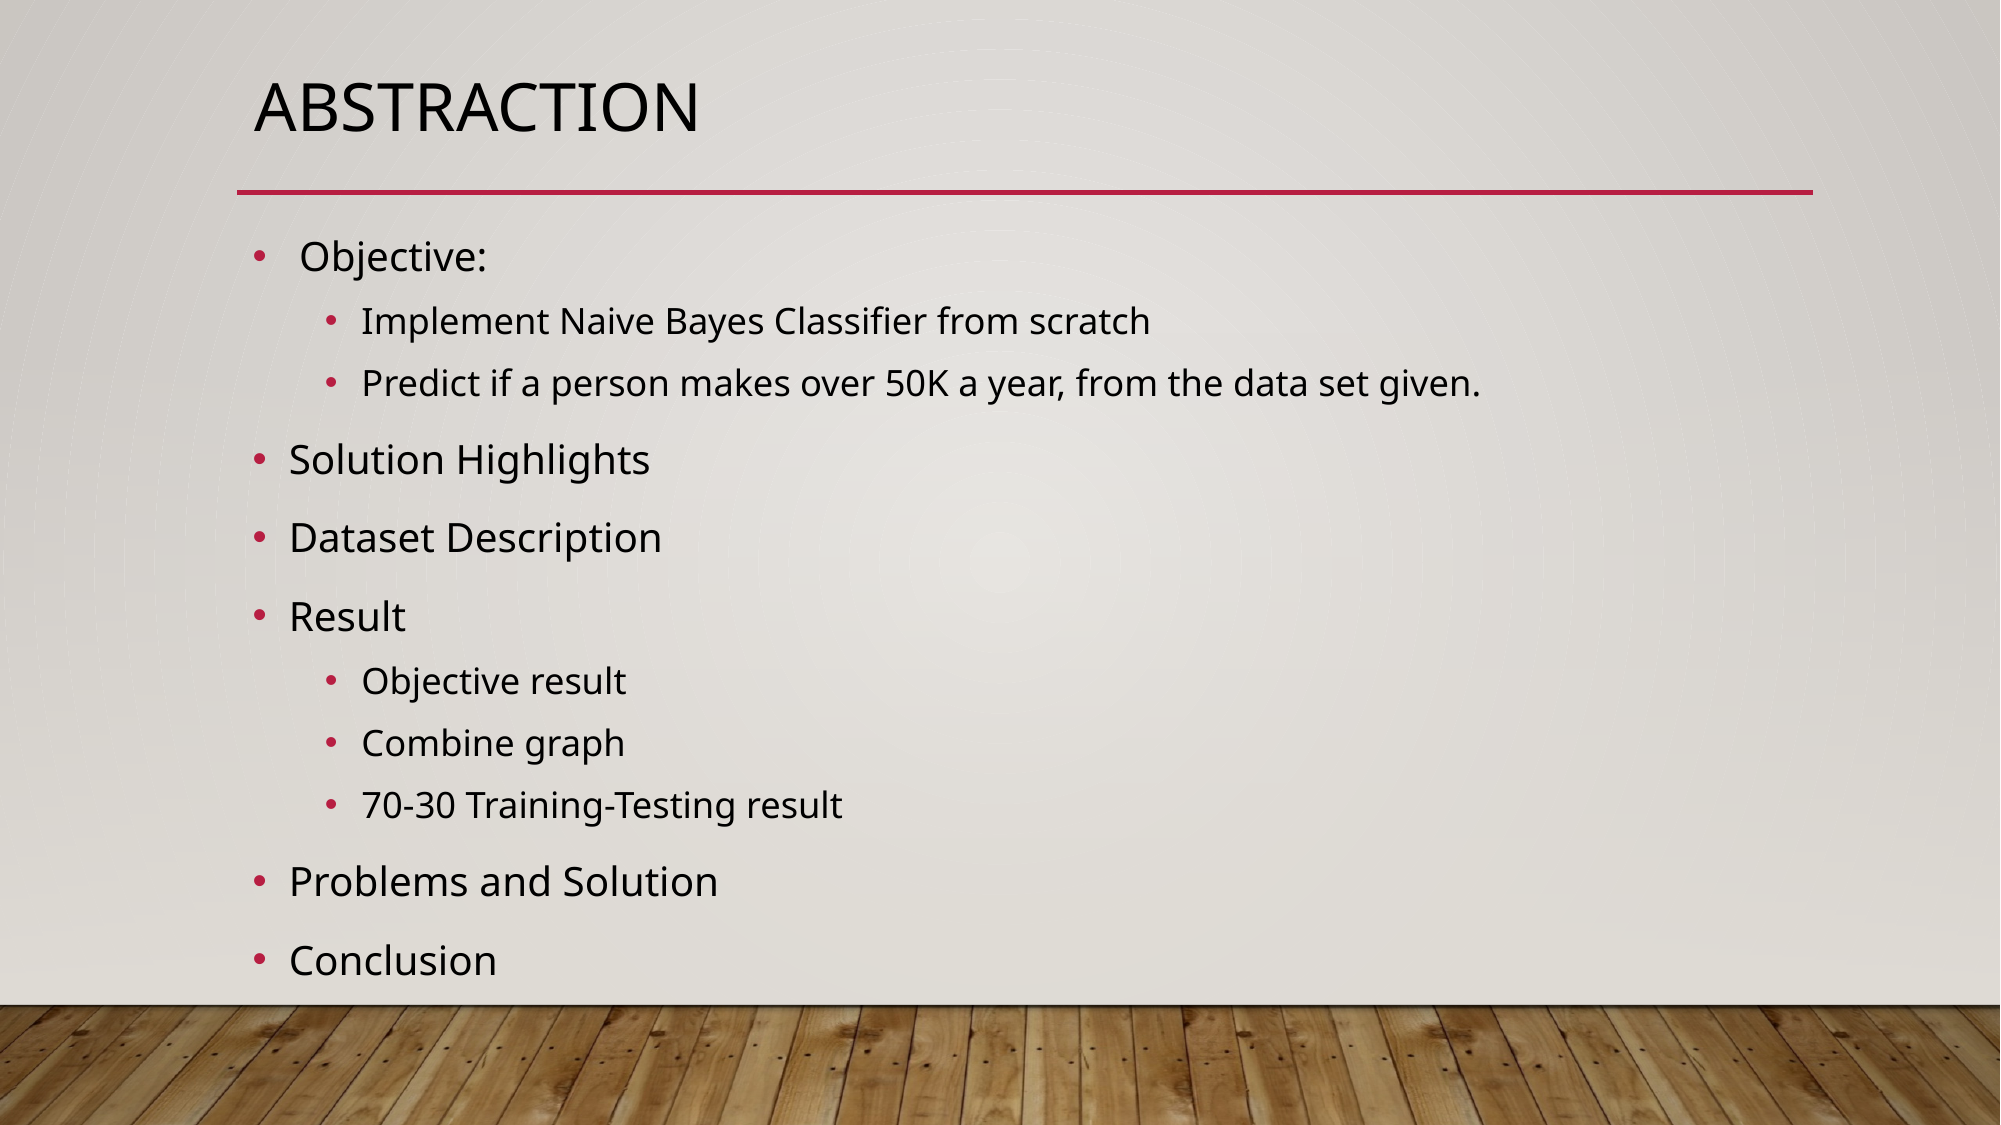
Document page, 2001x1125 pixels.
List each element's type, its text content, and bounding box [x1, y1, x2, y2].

list Objective: Implement Naive Bayes Classifier from scratch Predict if a person makes over 50K a year, from the data set given. Solution Highlights Dataset Description Result Objective result Combine graph 70-30 Training-Testing result Problems and Solution Conclusion [237, 213, 1816, 992]
picture [0, 1005, 2000, 1125]
title Abstraction [239, 66, 1816, 213]
